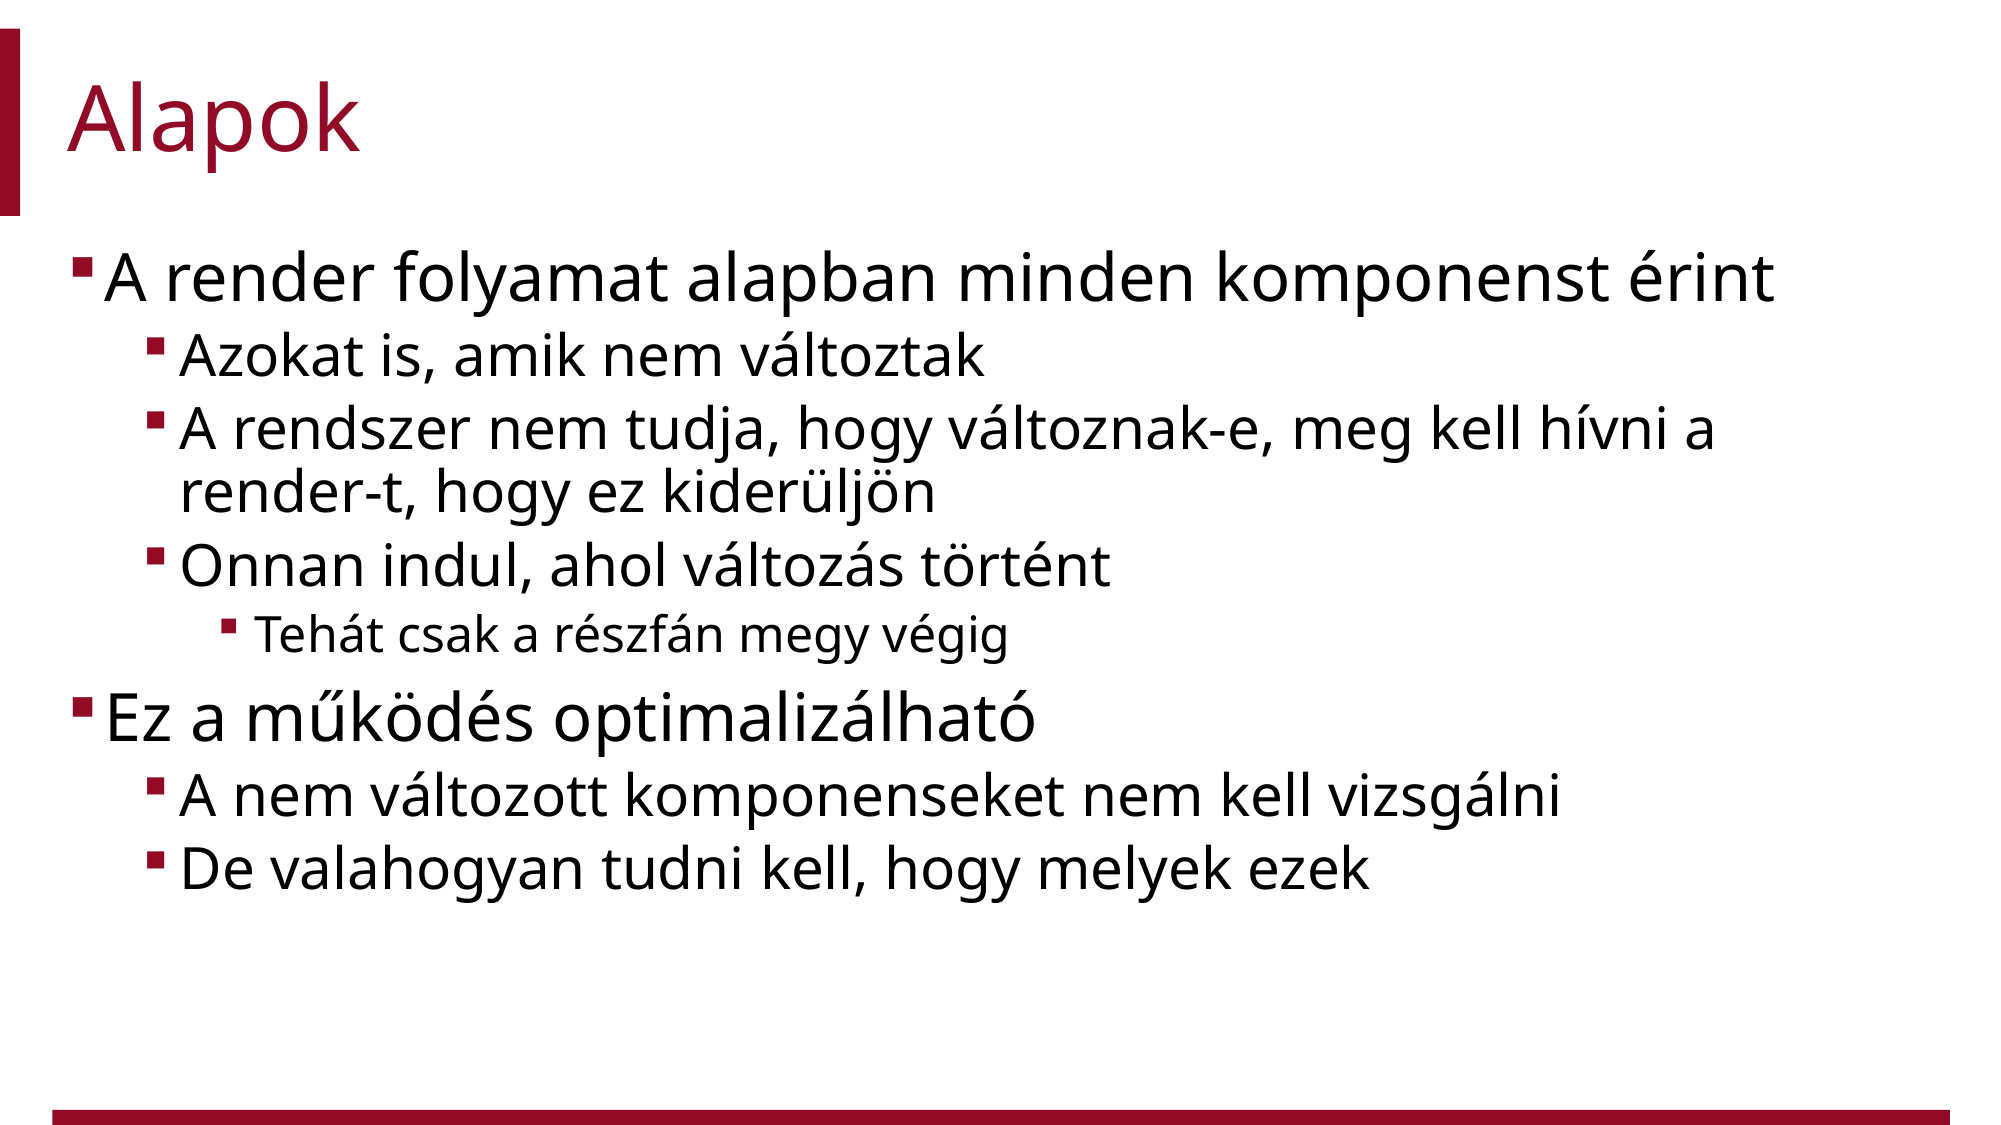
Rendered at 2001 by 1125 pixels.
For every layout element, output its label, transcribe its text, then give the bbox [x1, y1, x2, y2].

title Alapok [52, 28, 1950, 216]
list A render folyamat alapban minden komponenst érint Azokat is, amik nem változtak A rendszer nem tudja, hogy változnak-e, meg kell hívni a render-t, hogy ez kiderüljön Onnan indul, ahol változás történt Tehát csak a részfán megy végig Ez a működés optimalizálható A nem változott komponenseket nem kell vizsgálni De valahogyan tudni kell, hogy melyek ezek [52, 236, 1950, 1079]
